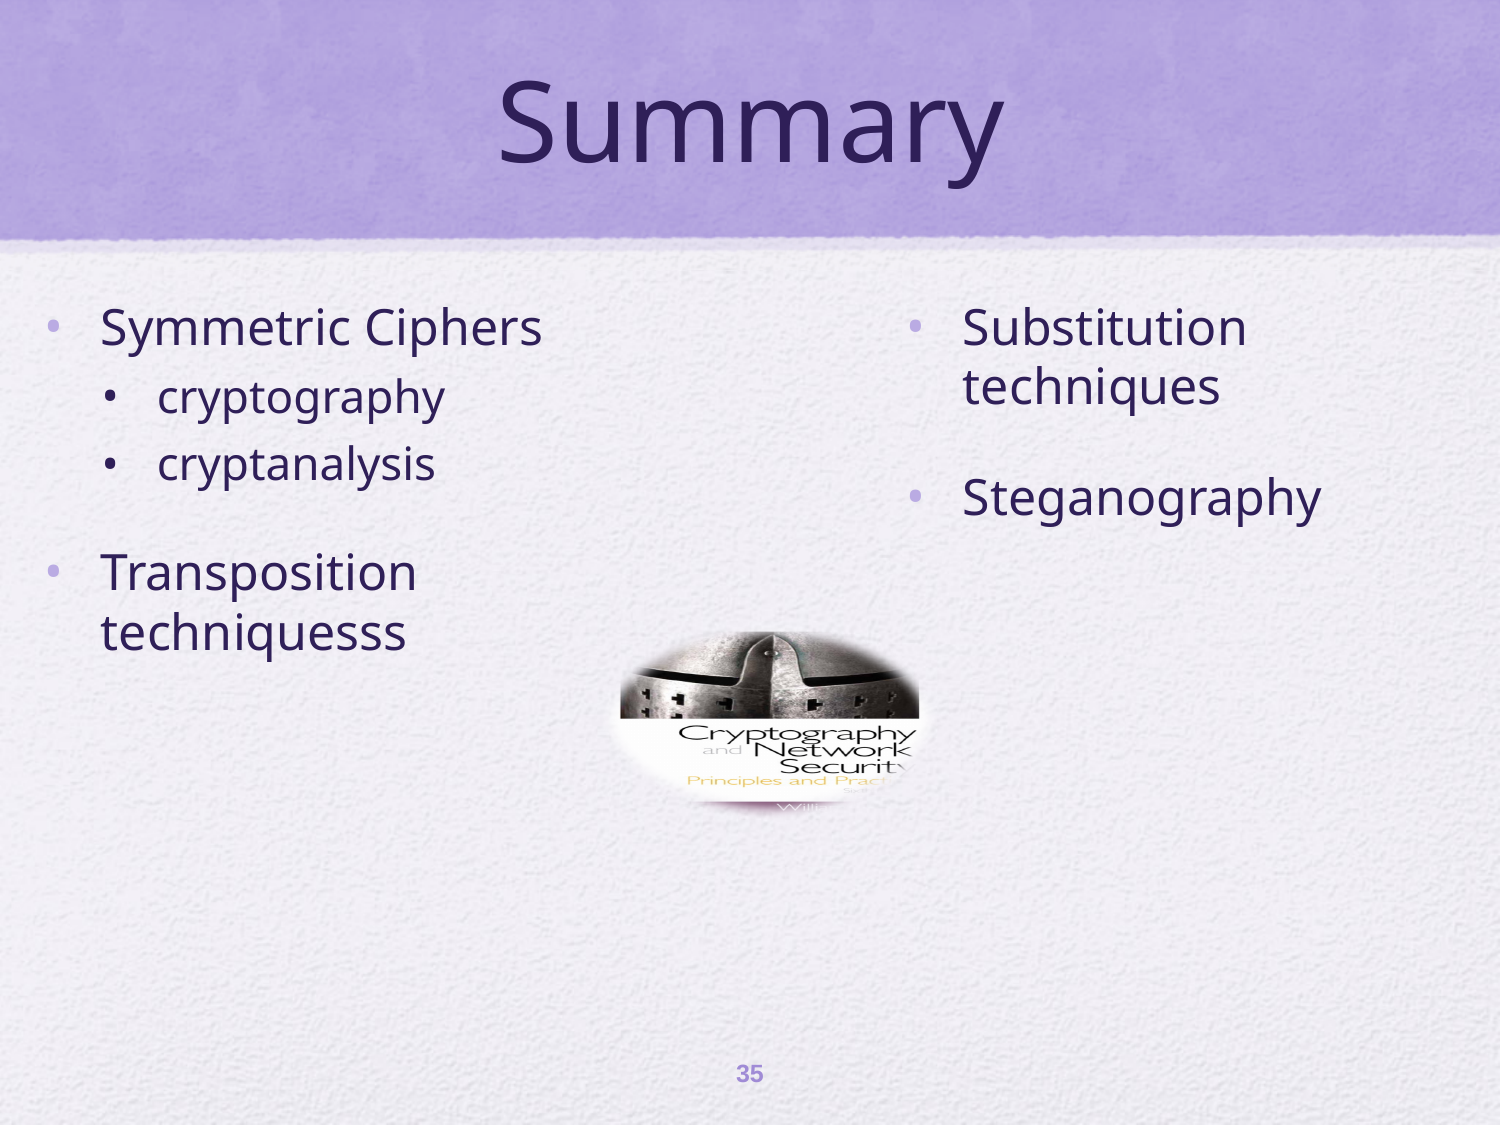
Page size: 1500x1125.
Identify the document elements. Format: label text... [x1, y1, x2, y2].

list Substitution techniques Steganography [891, 287, 1500, 1060]
slide_number 35 [699, 1042, 800, 1103]
title Summary [129, 6, 1373, 239]
list Symmetric Ciphers cryptography cryptanalysis Transposition techniquesss [29, 287, 692, 1072]
picture [0, 225, 1500, 1125]
